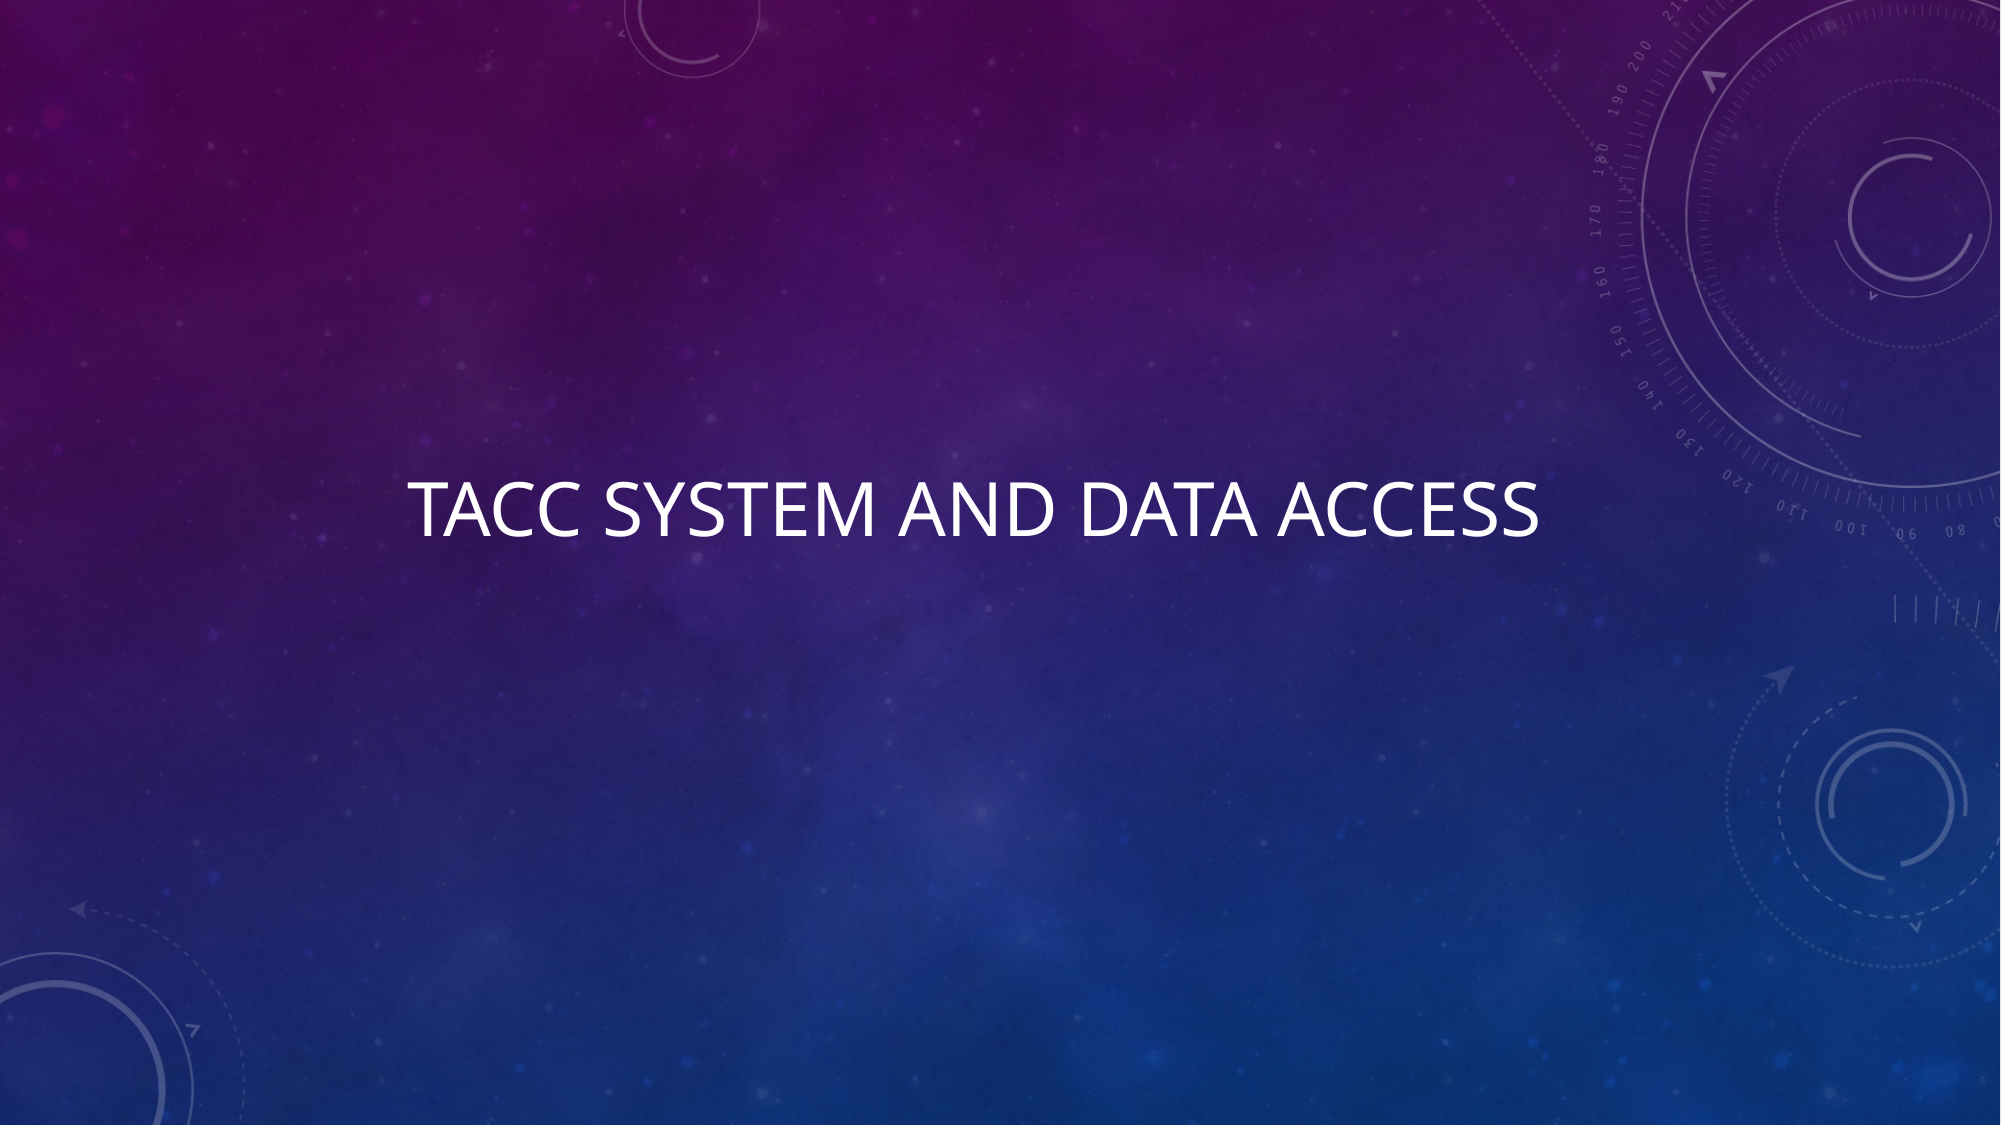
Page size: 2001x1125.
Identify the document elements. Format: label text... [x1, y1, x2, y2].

title TACC System and data access [143, 387, 1806, 626]
picture [0, 0, 2001, 1125]
